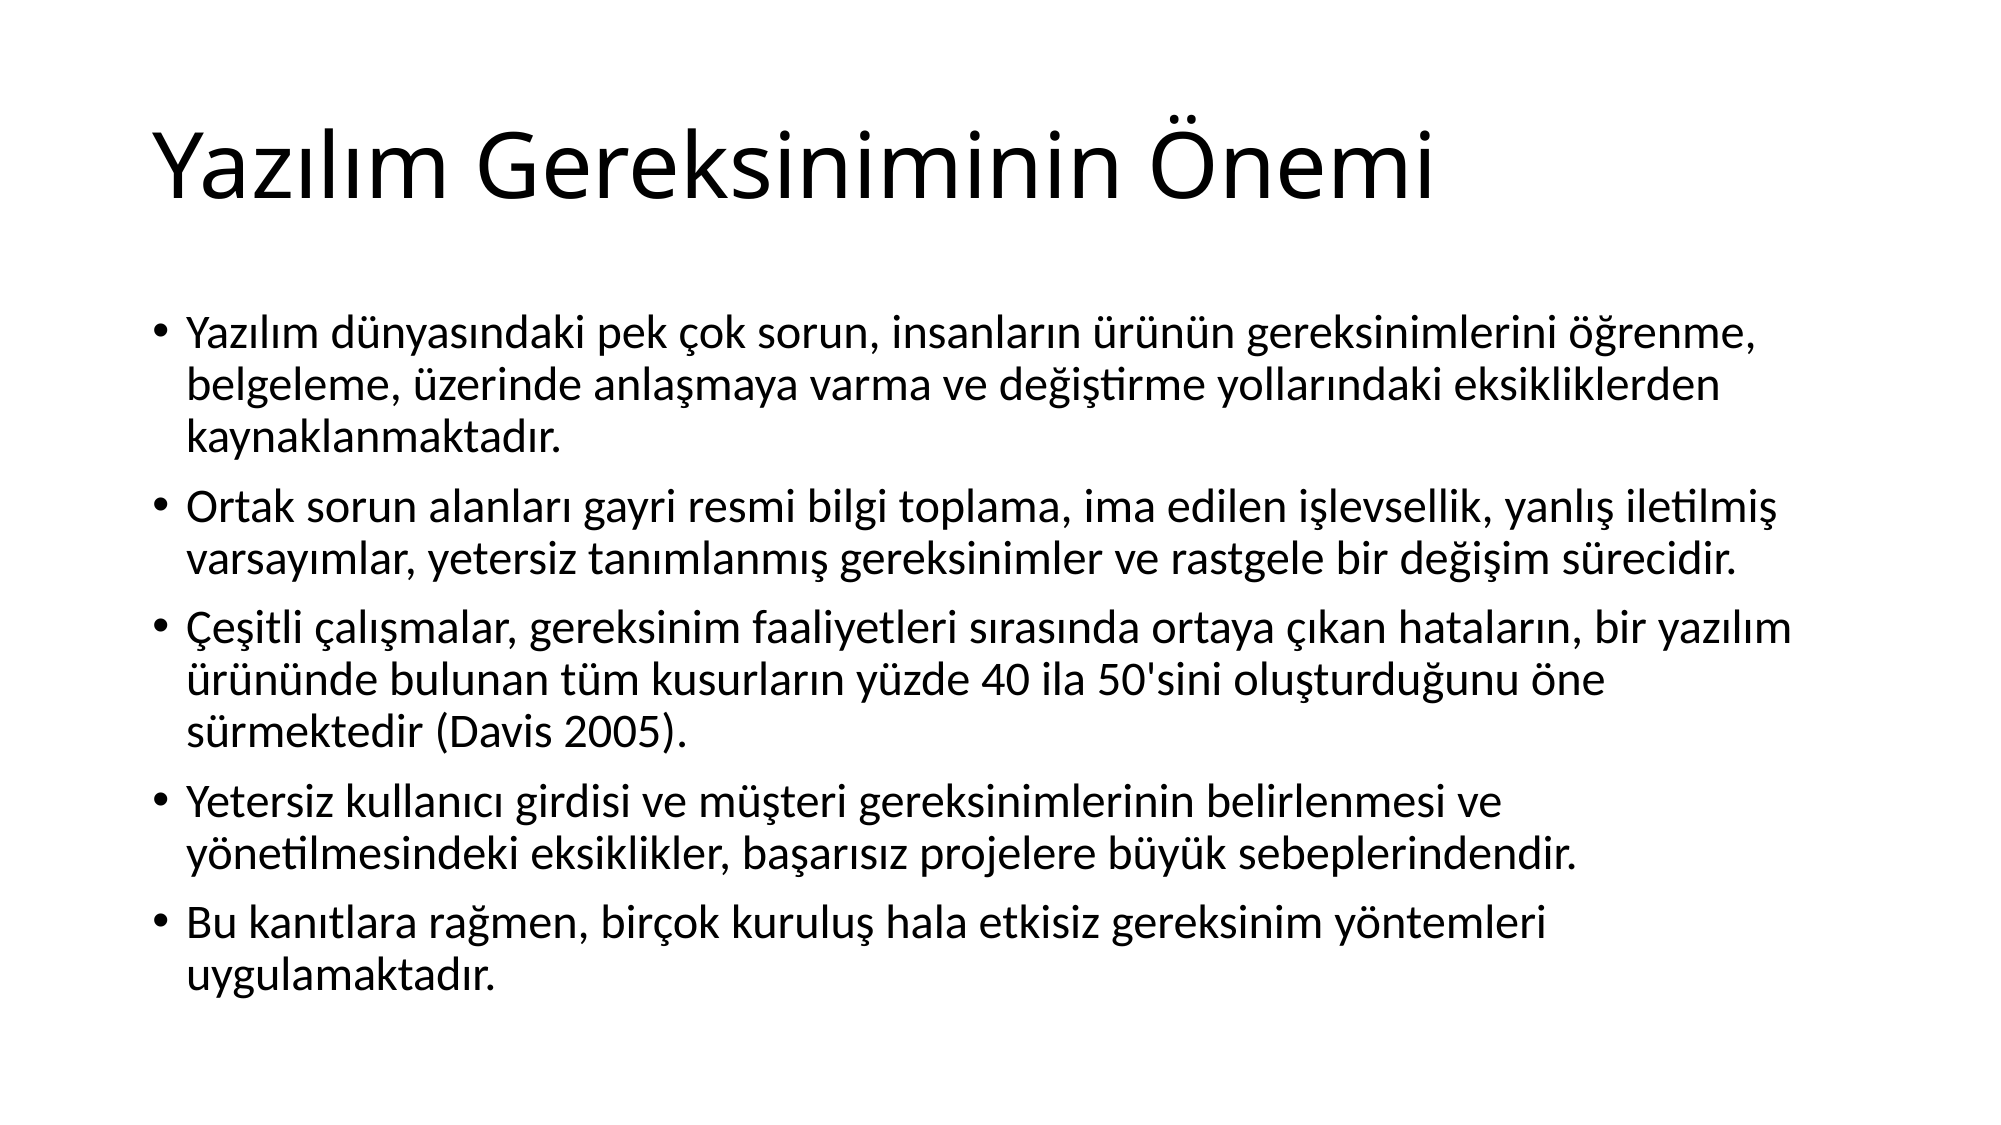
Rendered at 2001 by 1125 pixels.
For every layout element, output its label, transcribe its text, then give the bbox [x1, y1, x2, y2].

title Yazılım Gereksiniminin Önemi [137, 59, 1863, 278]
list Yazılım dünyasındaki pek çok sorun, insanların ürünün gereksinimlerini öğrenme, belgeleme, üzerinde anlaşmaya varma ve değiştirme yollarındaki eksikliklerden kaynaklanmaktadır. Ortak sorun alanları gayri resmi bilgi toplama, ima edilen işlevsellik, yanlış iletilmiş varsayımlar, yetersiz tanımlanmış gereksinimler ve rastgele bir değişim sürecidir. Çeşitli çalışmalar, gereksinim faaliyetleri sırasında ortaya çıkan hataların, bir yazılım ürününde bulunan tüm kusurların yüzde 40 ila 50'sini oluşturduğunu öne sürmektedir (Davis 2005). Yetersiz kullanıcı girdisi ve müşteri gereksinimlerinin belirlenmesi ve yönetilmesindeki eksiklikler, başarısız projelere büyük sebeplerindendir. Bu kanıtlara rağmen, birçok kuruluş hala etkisiz gereksinim yöntemleri uygulamaktadır. [137, 299, 1863, 1014]
